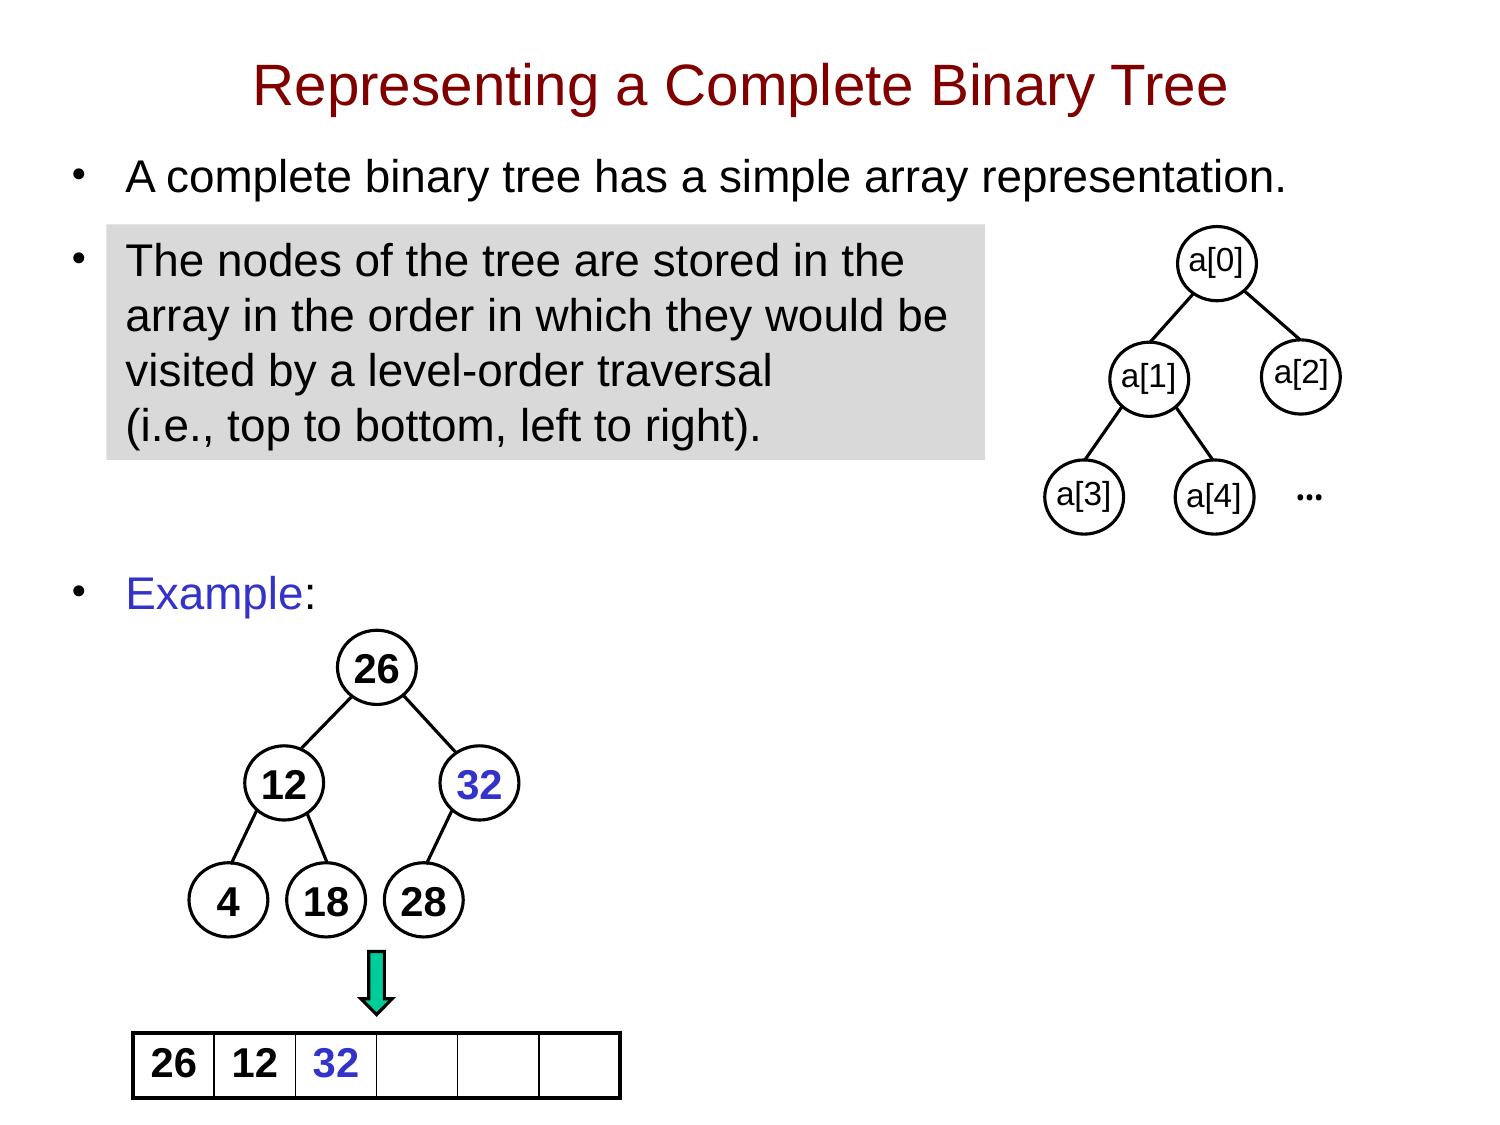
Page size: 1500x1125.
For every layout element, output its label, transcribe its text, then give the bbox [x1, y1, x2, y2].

text_box 18 [286, 862, 366, 937]
table_header [458, 1035, 538, 1096]
text_box 28 [384, 862, 464, 937]
table_header 26 [135, 1035, 213, 1096]
list A complete binary tree has a simple array representation. The nodes of the tree are stored in the array in the order in which they would be visited by a level-order traversal (i.e., top to bottom, left to right). Example: [55, 138, 1431, 1060]
text_box a[0] [1170, 231, 1196, 293]
text_box 12 [244, 745, 324, 821]
text_box [1177, 226, 1257, 301]
text_box a[1] [1169, 346, 1194, 408]
text_box [1175, 459, 1255, 535]
table_header 32 [296, 1035, 376, 1096]
table_header [540, 1035, 618, 1096]
text_box [1109, 342, 1189, 417]
text_box 4 [188, 862, 268, 937]
text_box 32 [440, 745, 519, 821]
text_box [1044, 459, 1124, 535]
text_box a[2] [1255, 342, 1285, 405]
title Representing a Complete Binary Tree [96, 12, 1386, 138]
text_box a[2] [1317, 342, 1347, 405]
text_box a[1] [1103, 346, 1129, 408]
text_box [360, 951, 393, 1015]
text_box a[0] [1238, 231, 1262, 293]
text_box a[4] [1237, 466, 1260, 529]
text_box a[4] [1168, 466, 1193, 529]
table_header [377, 1035, 457, 1096]
text_box … [1257, 447, 1362, 517]
text_box [1261, 339, 1341, 415]
text_box a[3] [1105, 464, 1130, 527]
table_header 12 [215, 1035, 295, 1096]
text_box a[3] [1038, 464, 1064, 527]
text_box 26 [337, 630, 417, 705]
